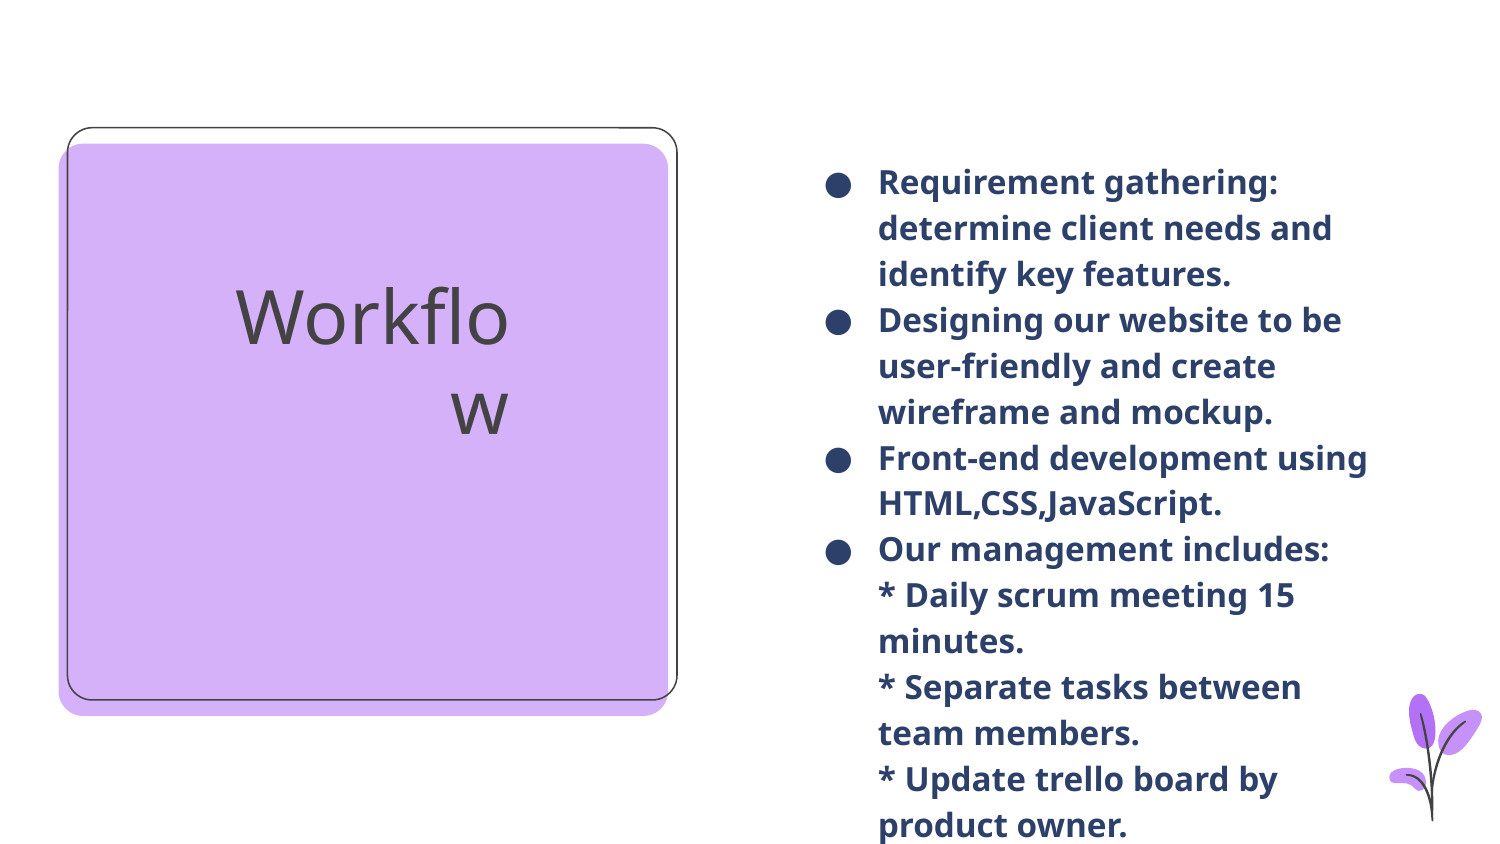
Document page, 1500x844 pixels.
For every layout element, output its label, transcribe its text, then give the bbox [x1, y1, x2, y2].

text_box Requirement gathering: determine client needs and identify key features. Designing our website to be user-friendly and create wireframe and mockup. Front-end development using HTML,CSS,JavaScript. Our management includes: * Daily scrum meeting 15 minutes. * Separate tasks between team members. * Update trello board by product owner. [787, 140, 1402, 844]
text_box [1388, 693, 1484, 821]
title Workflow [195, 283, 525, 465]
